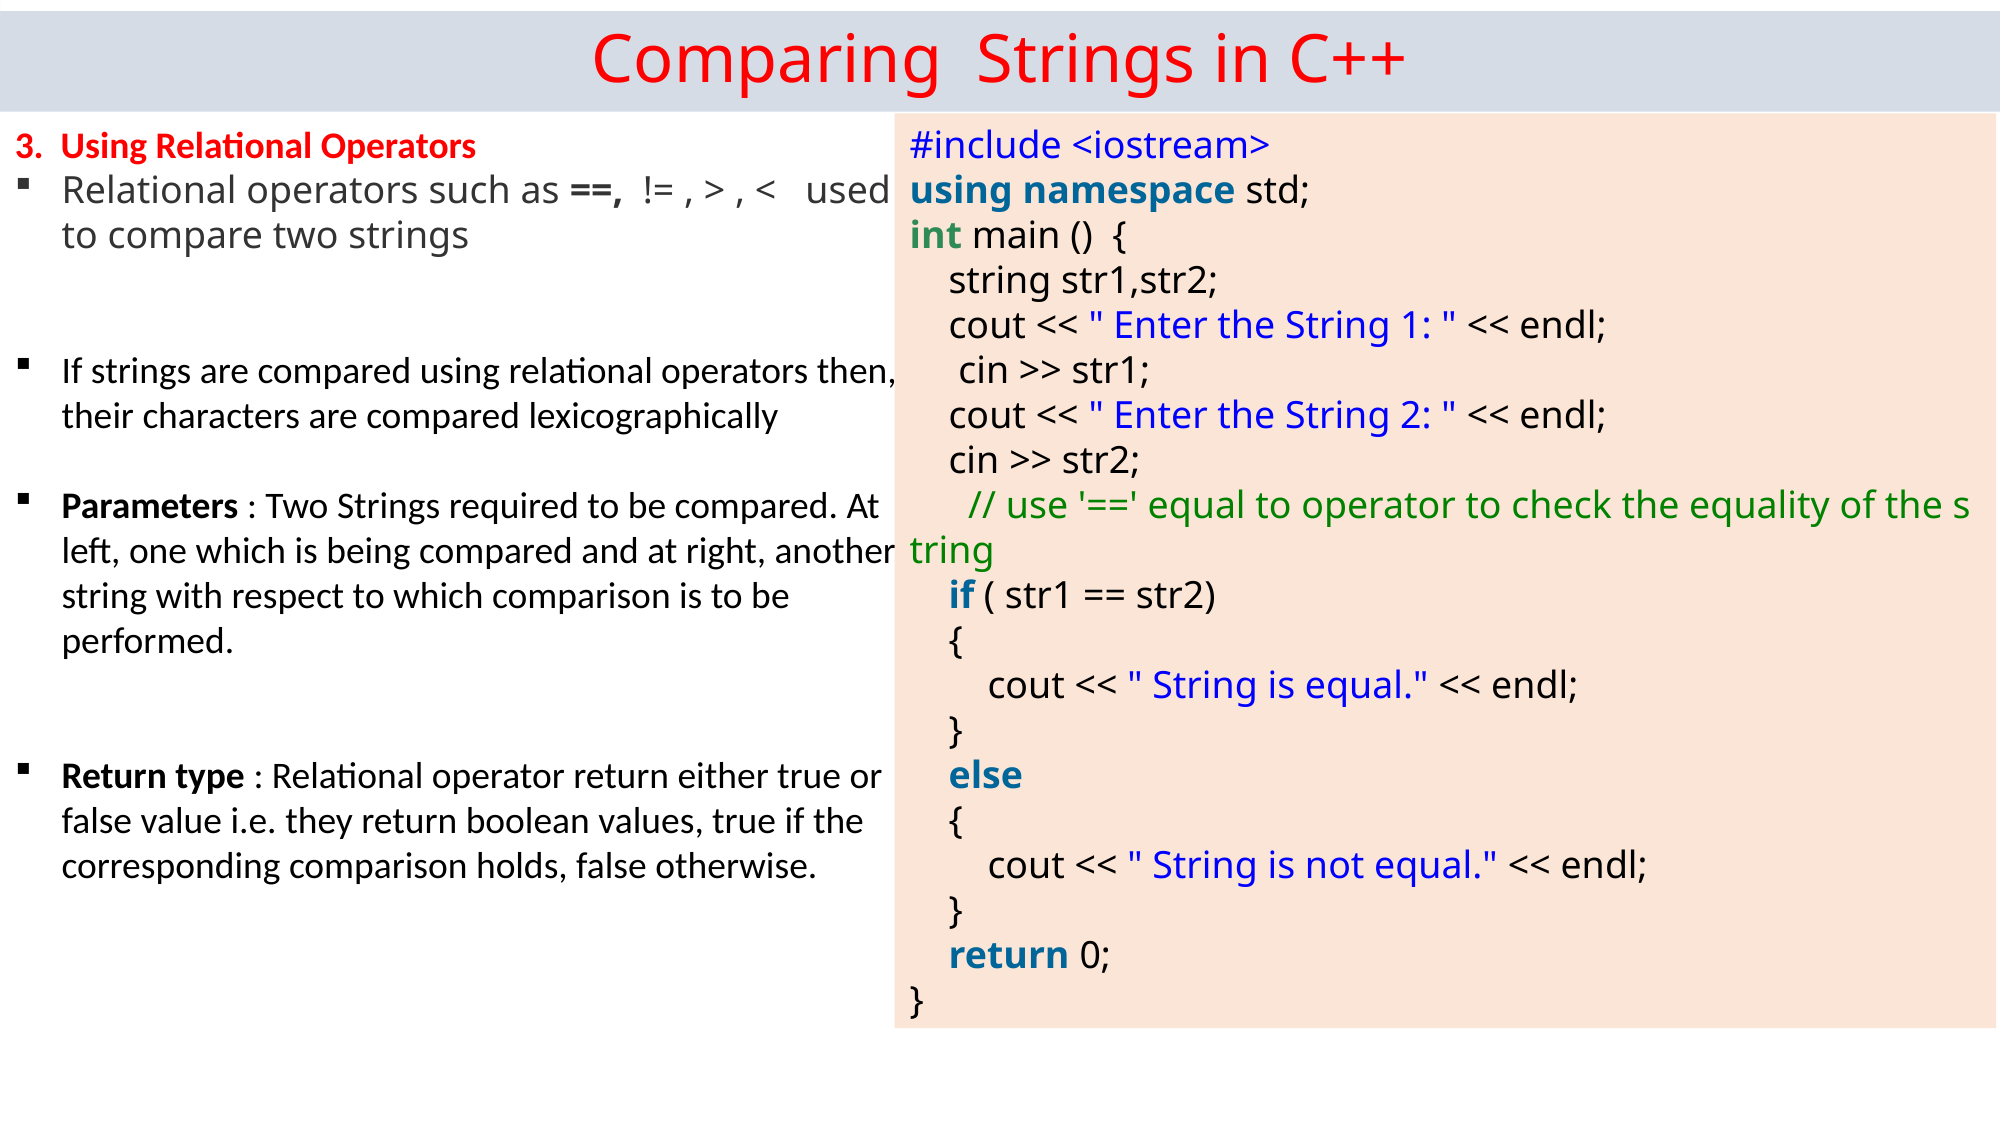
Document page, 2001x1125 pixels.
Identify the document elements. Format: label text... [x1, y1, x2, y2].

title Comparing Strings in C++ [0, 11, 2000, 112]
text_box #include <iostream> using namespace std; int main () { string str1,str2; cout << " Enter the String 1: " << endl; cin >> str1; cout << " Enter the String 2: " << endl; cin >> str2; // use '==' equal to operator to check the equality of the string if ( str1 == str2) { cout << " String is equal." << endl; } else { cout << " String is not equal." << endl; } return 0; } [894, 113, 1997, 1029]
text_box 3. Using Relational Operators Relational operators such as ==, != , > , < used to compare two strings If strings are compared using relational operators then, their characters are compared lexicographically Parameters : Two Strings required to be compared. At left, one which is being compared and at right, another string with respect to which comparison is to be performed. Return type : Relational operator return either true or false value i.e. they return boolean values, true if the corresponding comparison holds, false otherwise. [0, 113, 894, 984]
